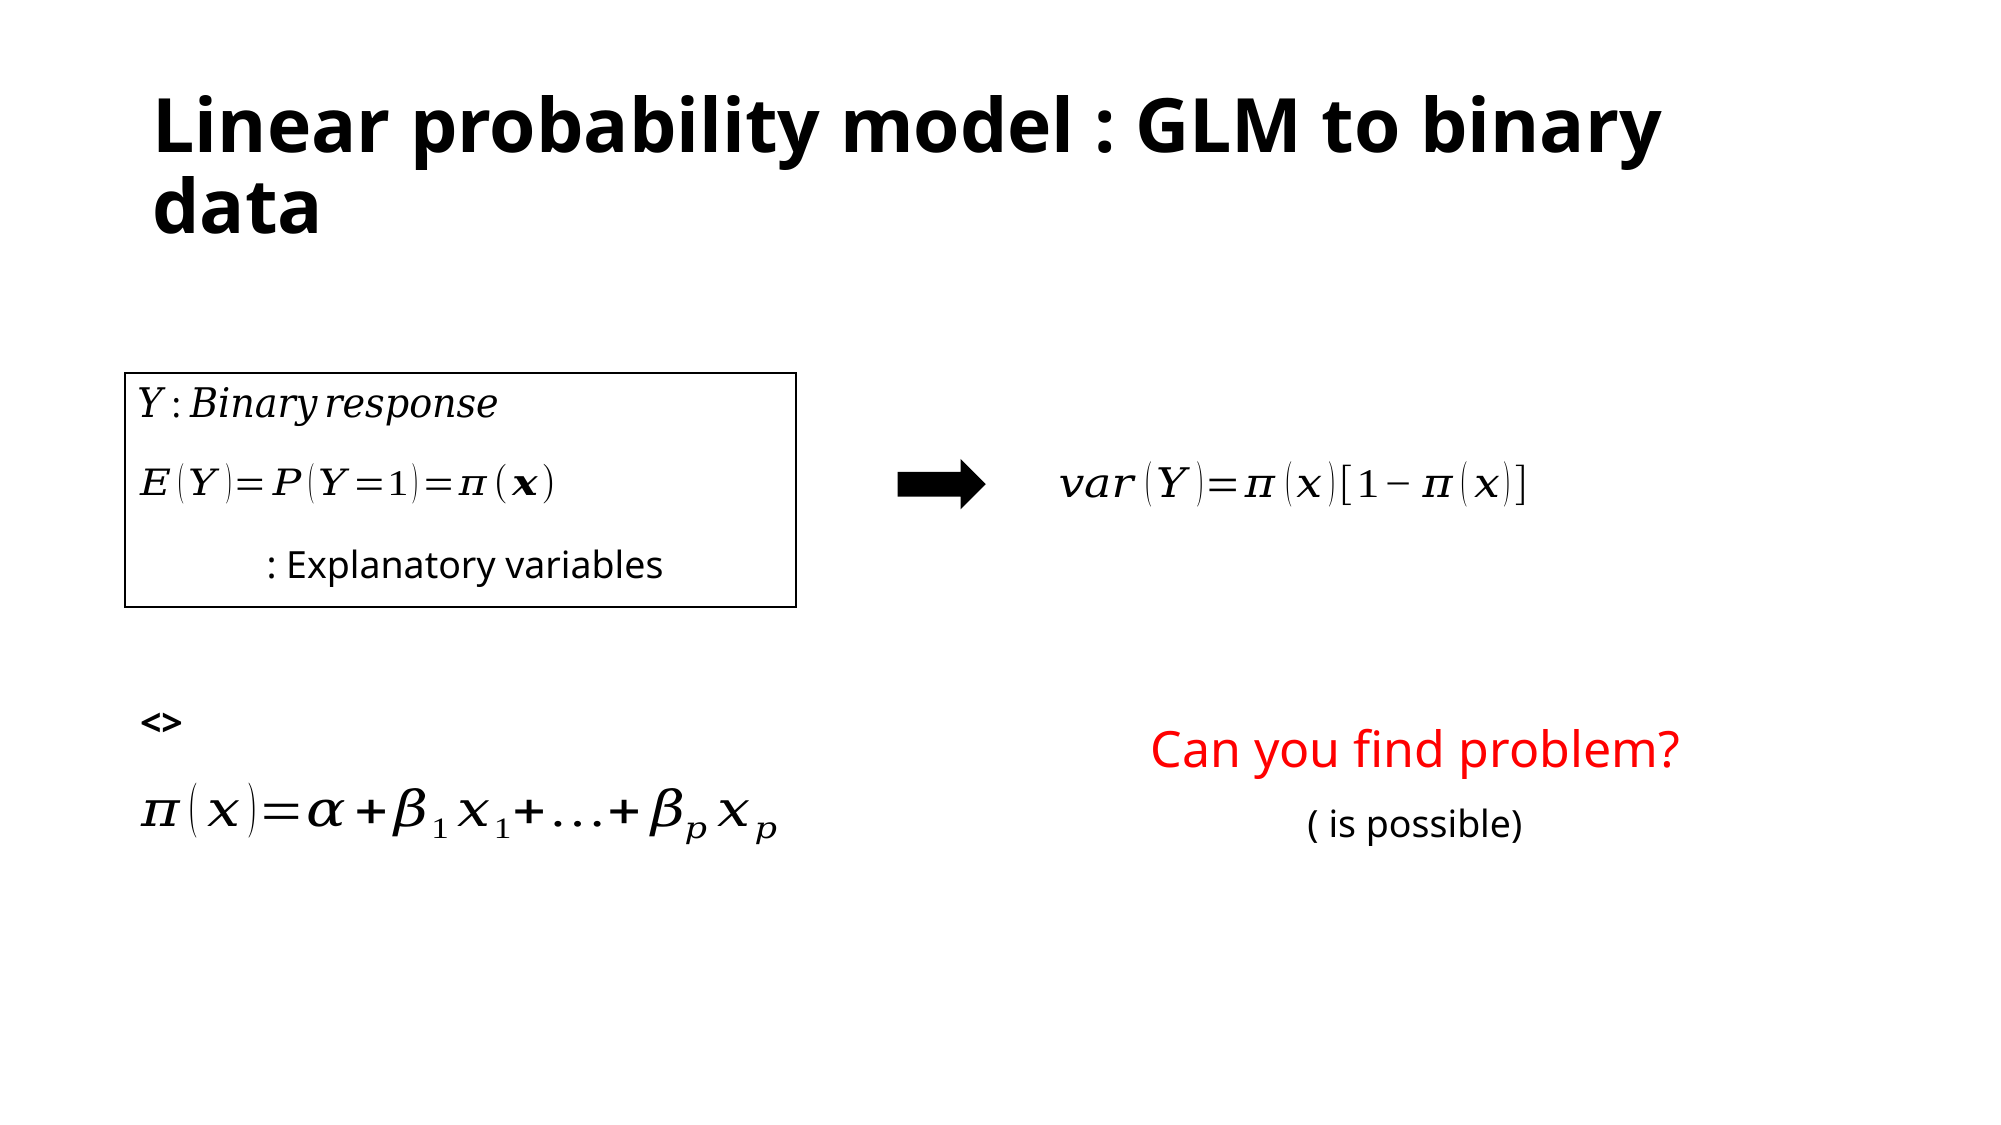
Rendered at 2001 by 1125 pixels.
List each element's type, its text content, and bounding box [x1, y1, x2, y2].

text_box [124, 372, 797, 608]
text_box Can you find problem? [1102, 710, 1729, 786]
title Linear probability model : GLM to binary data [137, 59, 1863, 278]
text_box [897, 458, 986, 510]
